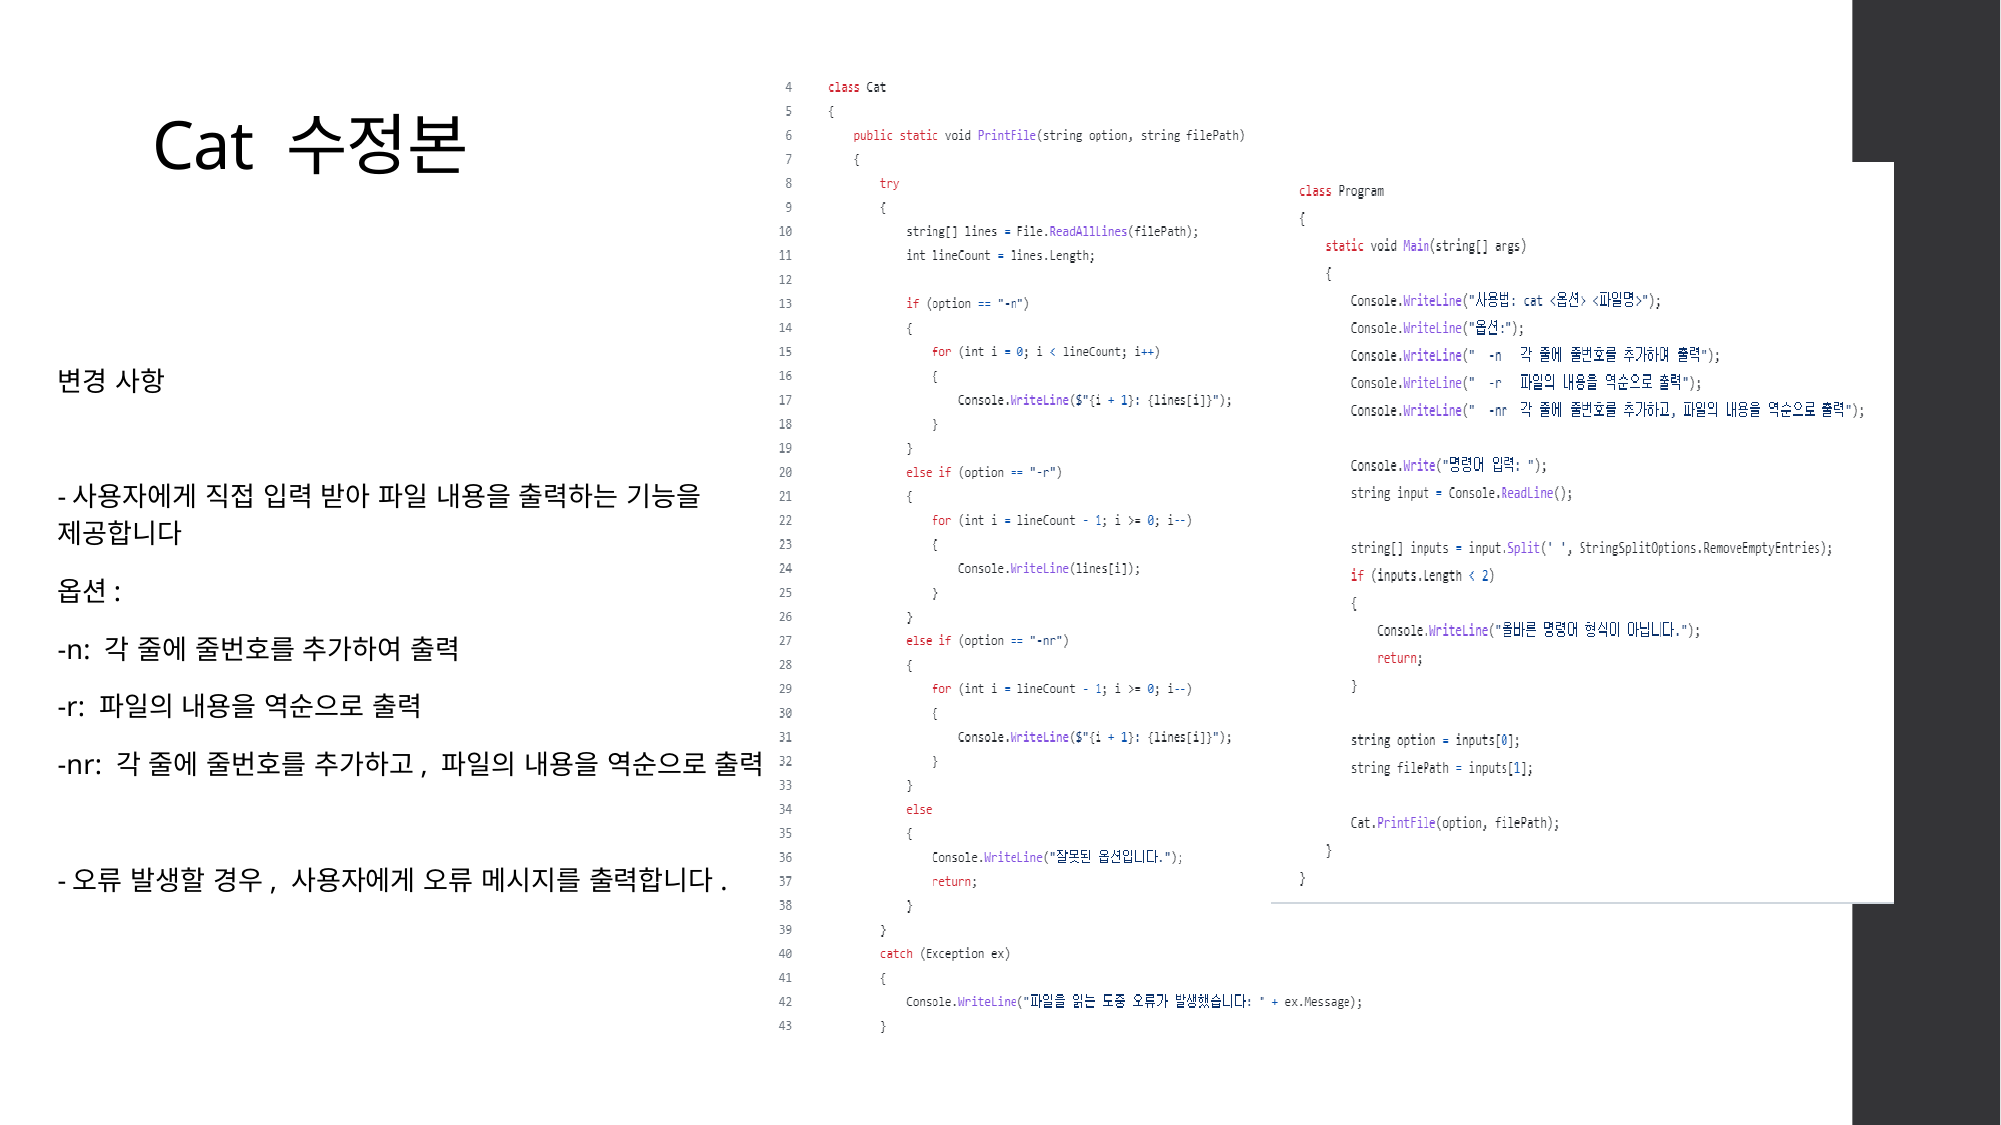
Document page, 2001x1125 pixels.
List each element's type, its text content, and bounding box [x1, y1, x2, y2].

title Cat 수정본 [137, 75, 762, 205]
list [769, 67, 1510, 1044]
picture [1270, 162, 1894, 904]
list 변경 사항 -사용자에게 직접 입력 받아 파일 내용을 출력하는 기능을 제공합니다 옵션: -n: 각 줄에 줄번호를 추가하여 출력 -r: 파일의 내용을 역순으로 출력 -nr: 각 줄에 줄번호를 추가하고, 파일의 내용을 역순으로 출력 -오류 발생할 경우, 사용자에게 오류 메시지를 출력합니다. [42, 205, 766, 1050]
